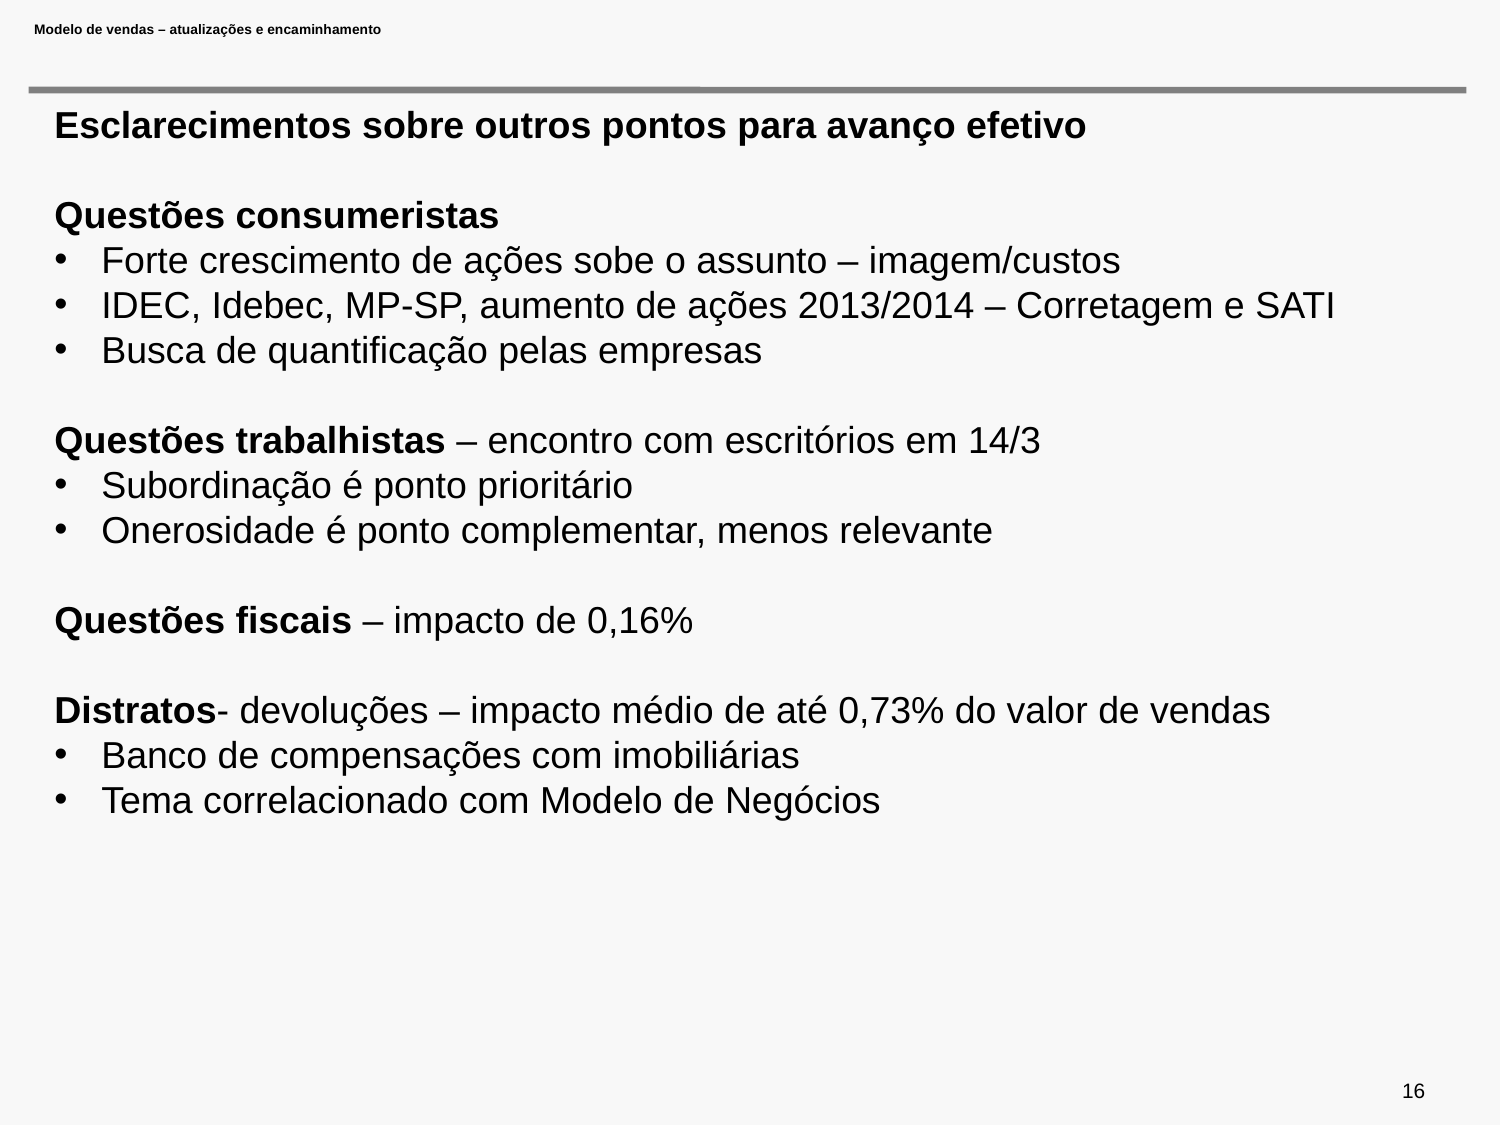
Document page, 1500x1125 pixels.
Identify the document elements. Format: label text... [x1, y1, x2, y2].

text_box 16 [1074, 1077, 1425, 1103]
title Modelo de vendas – atualizações e encaminhamento [33, 22, 1461, 51]
text_box Esclarecimentos sobre outros pontos para avanço efetivo Questões consumeristas Forte crescimento de ações sobe o assunto – imagem/custos IDEC, Idebec, MP-SP, aumento de ações 2013/2014 – Corretagem e SATI Busca de quantificação pelas empresas Questões trabalhistas – encontro com escritórios em 14/3 Subordinação é ponto prioritário Onerosidade é ponto complementar, menos relevante Questões fiscais – impacto de 0,16% Distratos- devoluções – impacto médio de até 0,73% do valor de vendas Banco de compensações com imobiliárias Tema correlacionado com Modelo de Negócios [43, 95, 1459, 826]
